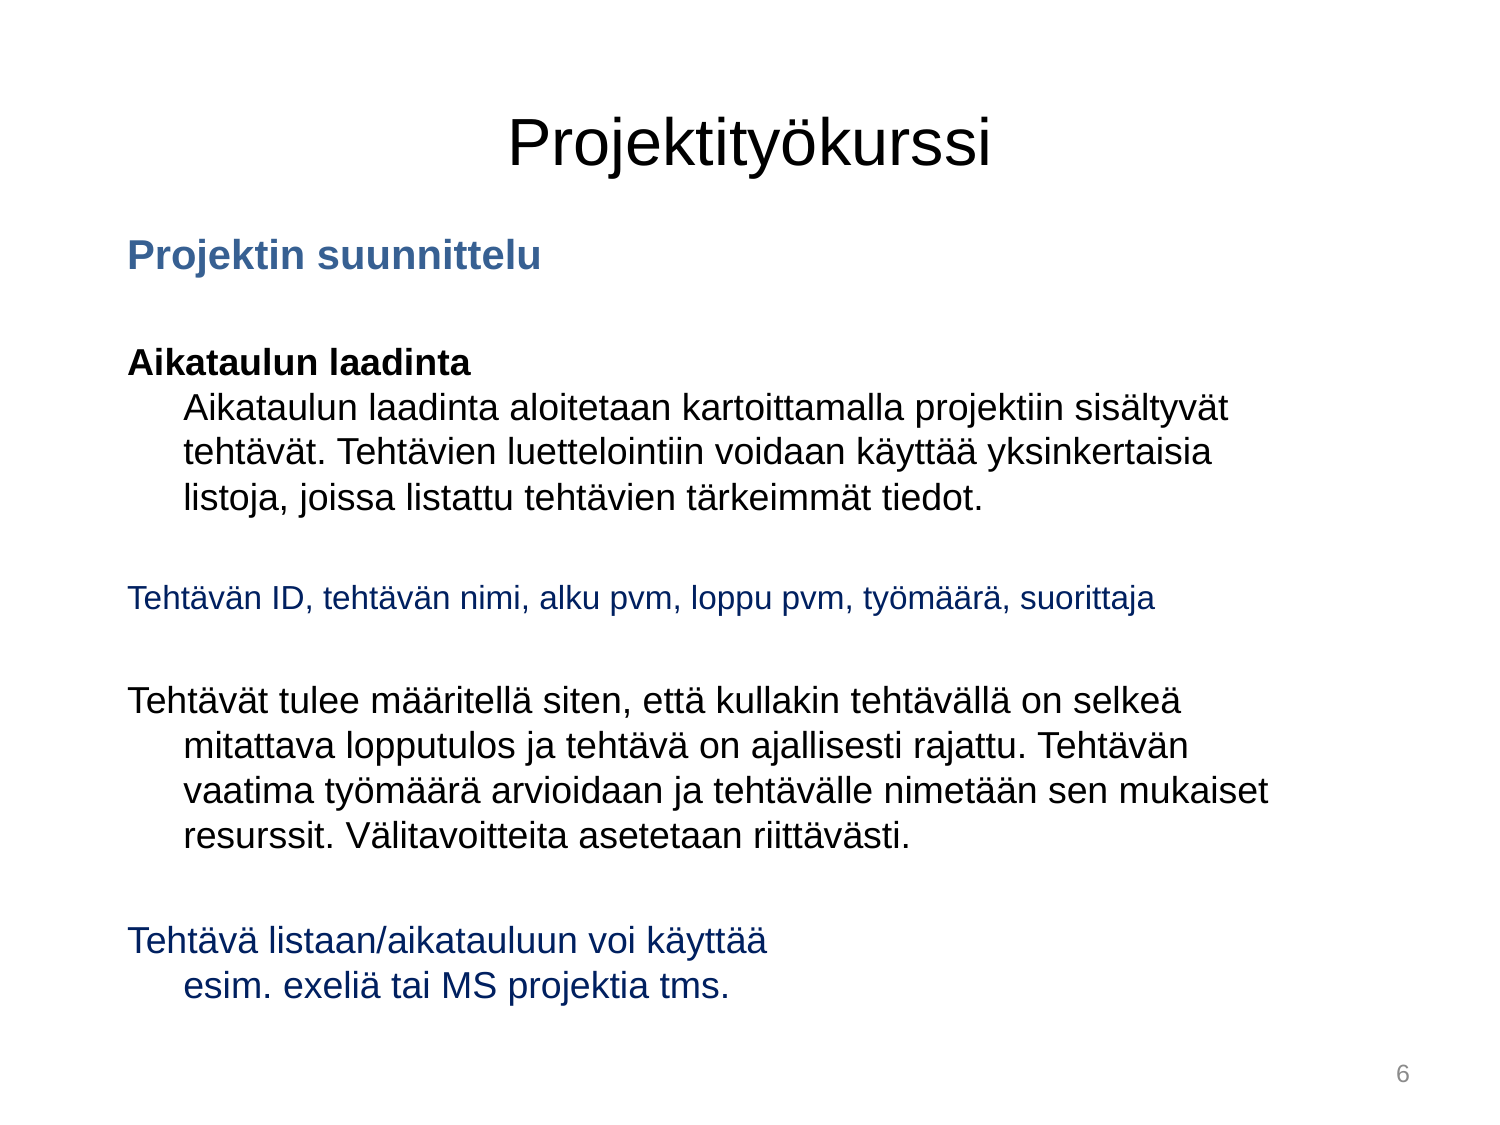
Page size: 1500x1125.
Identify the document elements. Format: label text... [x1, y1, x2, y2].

list Projektin suunnittelu Aikataulun laadinta Aikataulun laadinta aloitetaan kartoittamalla projektiin sisältyvät tehtävät. Tehtävien luettelointiin voidaan käyttää yksinkertaisia listoja, joissa listattu tehtävien tärkeimmät tiedot. Tehtävän ID, tehtävän nimi, alku pvm, loppu pvm, työmäärä, suorittaja Tehtävät tulee määritellä siten, että kullakin tehtävällä on selkeä mitattava lopputulos ja tehtävä on ajallisesti rajattu. Tehtävän vaatima työmäärä arvioidaan ja tehtävälle nimetään sen mukaiset resurssit. Välitavoitteita asetetaan riittävästi. Tehtävä listaan/aikatauluun voi käyttää esim. exeliä tai MS projektia tms. [112, 219, 1341, 1035]
slide_number 6 [1074, 1042, 1425, 1103]
title Projektityökurssi [75, 45, 1425, 233]
